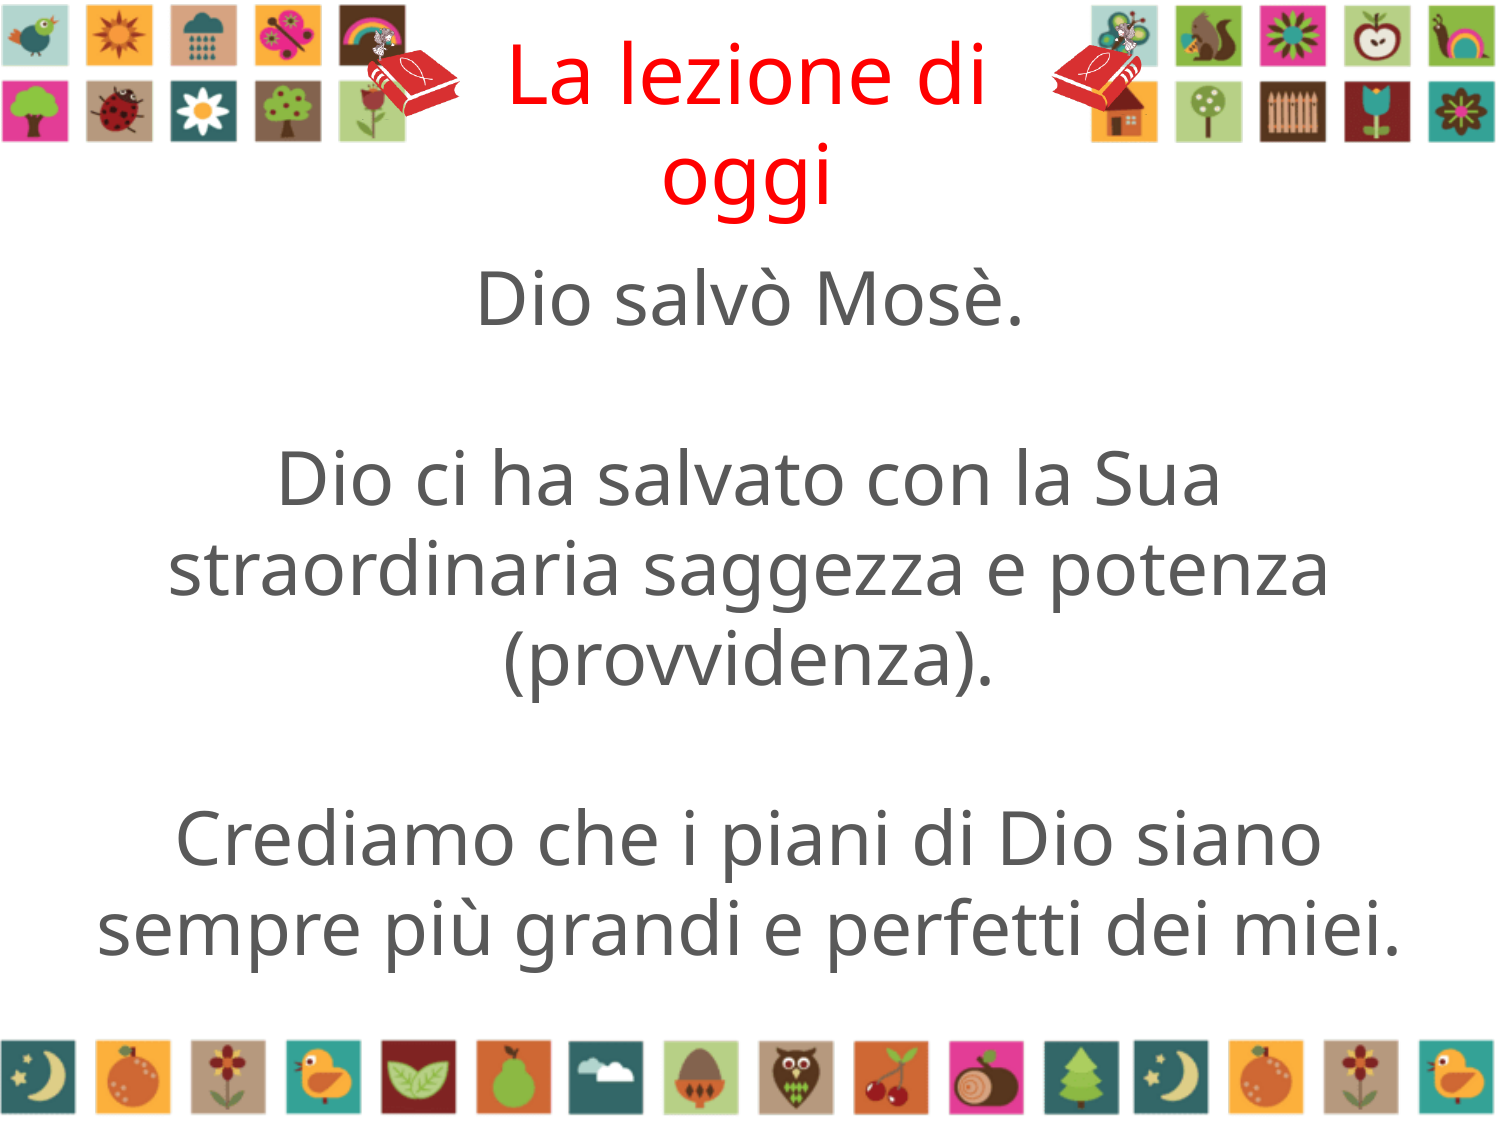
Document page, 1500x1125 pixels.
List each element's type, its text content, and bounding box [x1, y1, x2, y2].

picture [0, 3, 492, 150]
text_box La lezione di oggi [414, 13, 1080, 229]
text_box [0, 1028, 1500, 1118]
text_box Dio salvò Mosè. Dio ci ha salvato con la Sua straordinaria saggezza e potenza (provvidenza). Crediamo che i piani di Dio siano sempre più grandi e perfetti dei miei. [76, 243, 1424, 979]
picture [1020, 3, 1500, 150]
